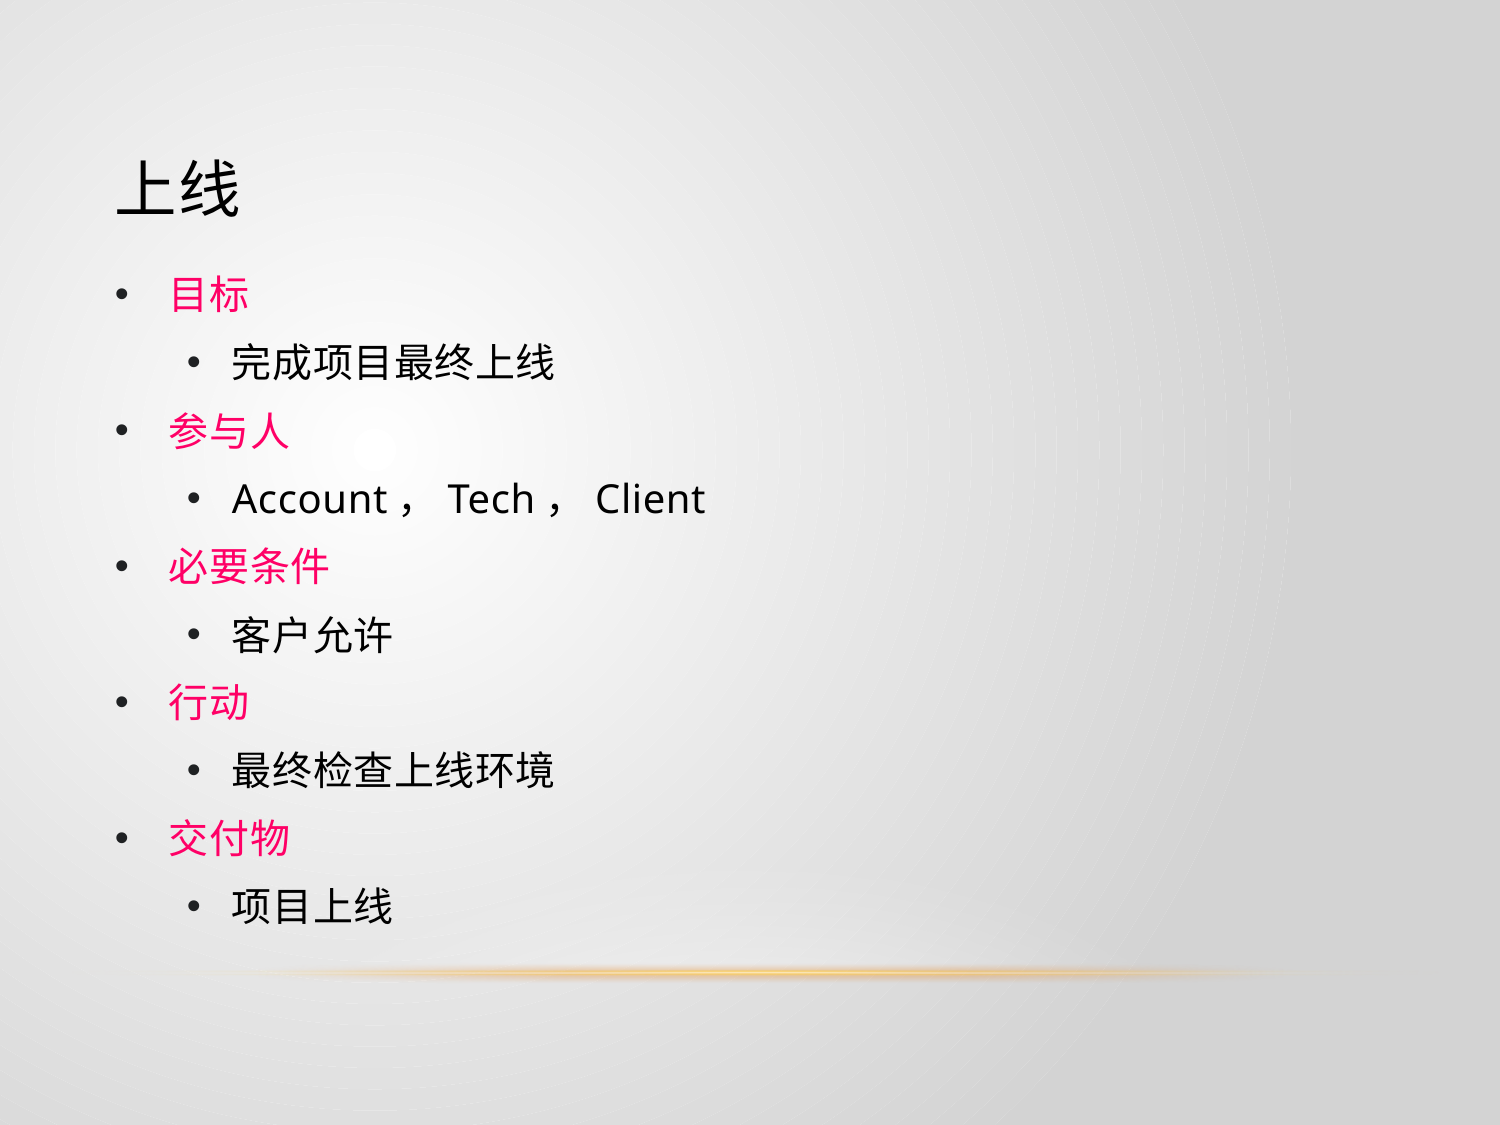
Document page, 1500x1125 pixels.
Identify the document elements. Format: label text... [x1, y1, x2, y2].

list 目标 完成项目最终上线 参与人 Account，Tech，Client 必要条件 客户允许 行动 最终检查上线环境 交付物 项目上线 [99, 262, 1400, 938]
picture [0, 0, 1500, 1125]
title 上线 [99, 45, 1400, 233]
